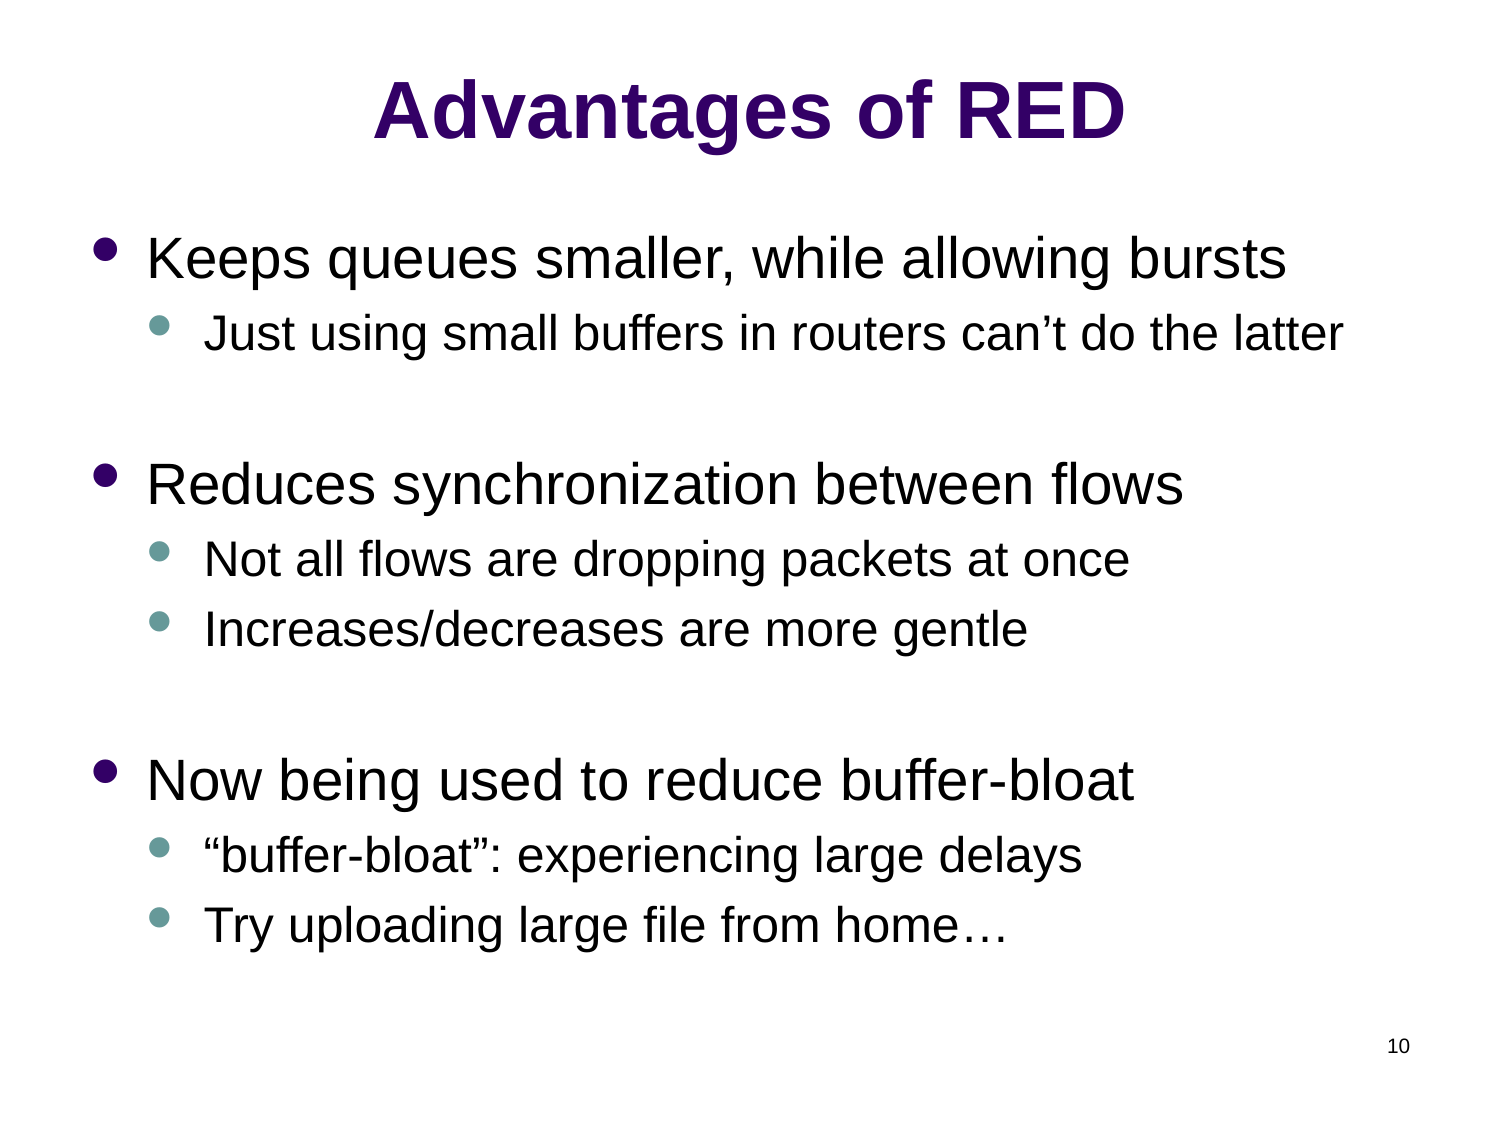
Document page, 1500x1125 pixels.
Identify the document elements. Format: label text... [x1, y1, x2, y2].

title Advantages of RED [0, 20, 1500, 163]
list Keeps queues smaller, while allowing bursts Just using small buffers in routers can’t do the latter Reduces synchronization between flows Not all flows are dropping packets at once Increases/decreases are more gentle Now being used to reduce buffer-bloat “buffer-bloat”: experiencing large delays Try uploading large file from home… [75, 212, 1475, 1006]
slide_number 10 [1074, 1024, 1426, 1101]
